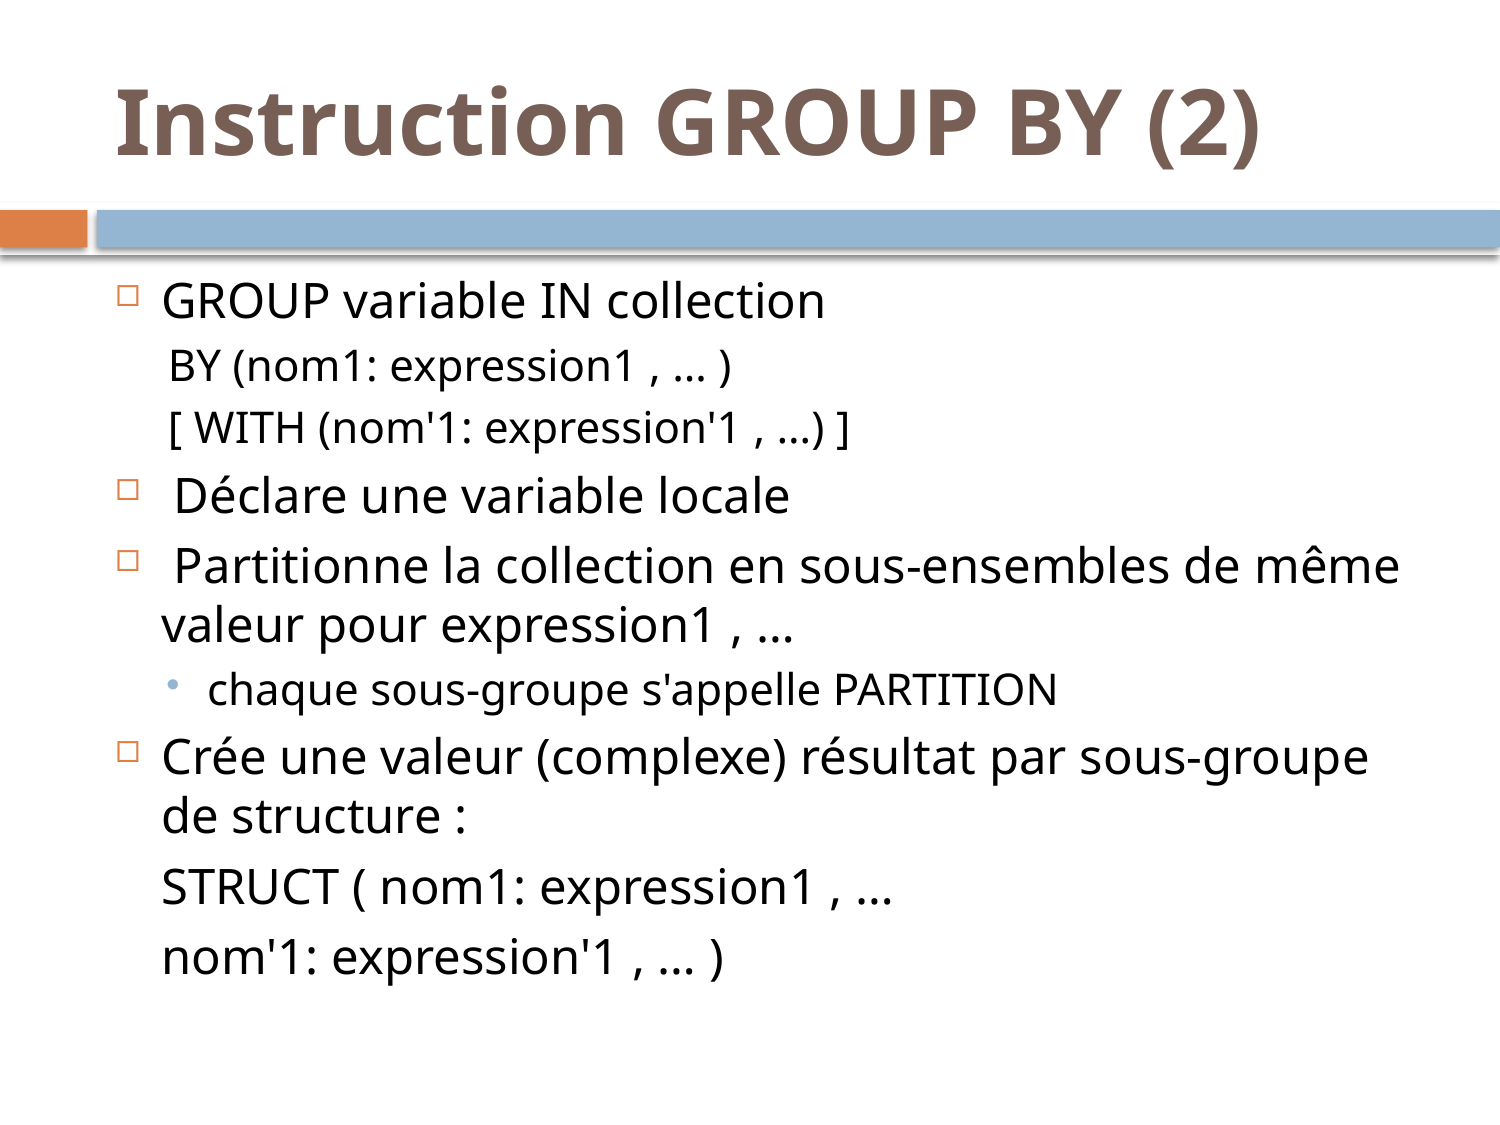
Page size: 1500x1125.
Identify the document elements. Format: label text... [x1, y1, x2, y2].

title Instruction GROUP BY (2) [100, 37, 1438, 200]
list GROUP variable IN collection BY (nom1: expression1 , … ) [ WITH (nom'1: expression'1 , …) ] Déclare une variable locale Partitionne la collection en sous-ensembles de même valeur pour expression1 , … chaque sous-groupe s'appelle PARTITION Crée une valeur (complexe) résultat par sous-groupe de structure : STRUCT ( nom1: expression1 , … nom'1: expression'1 , … ) [100, 262, 1438, 1000]
